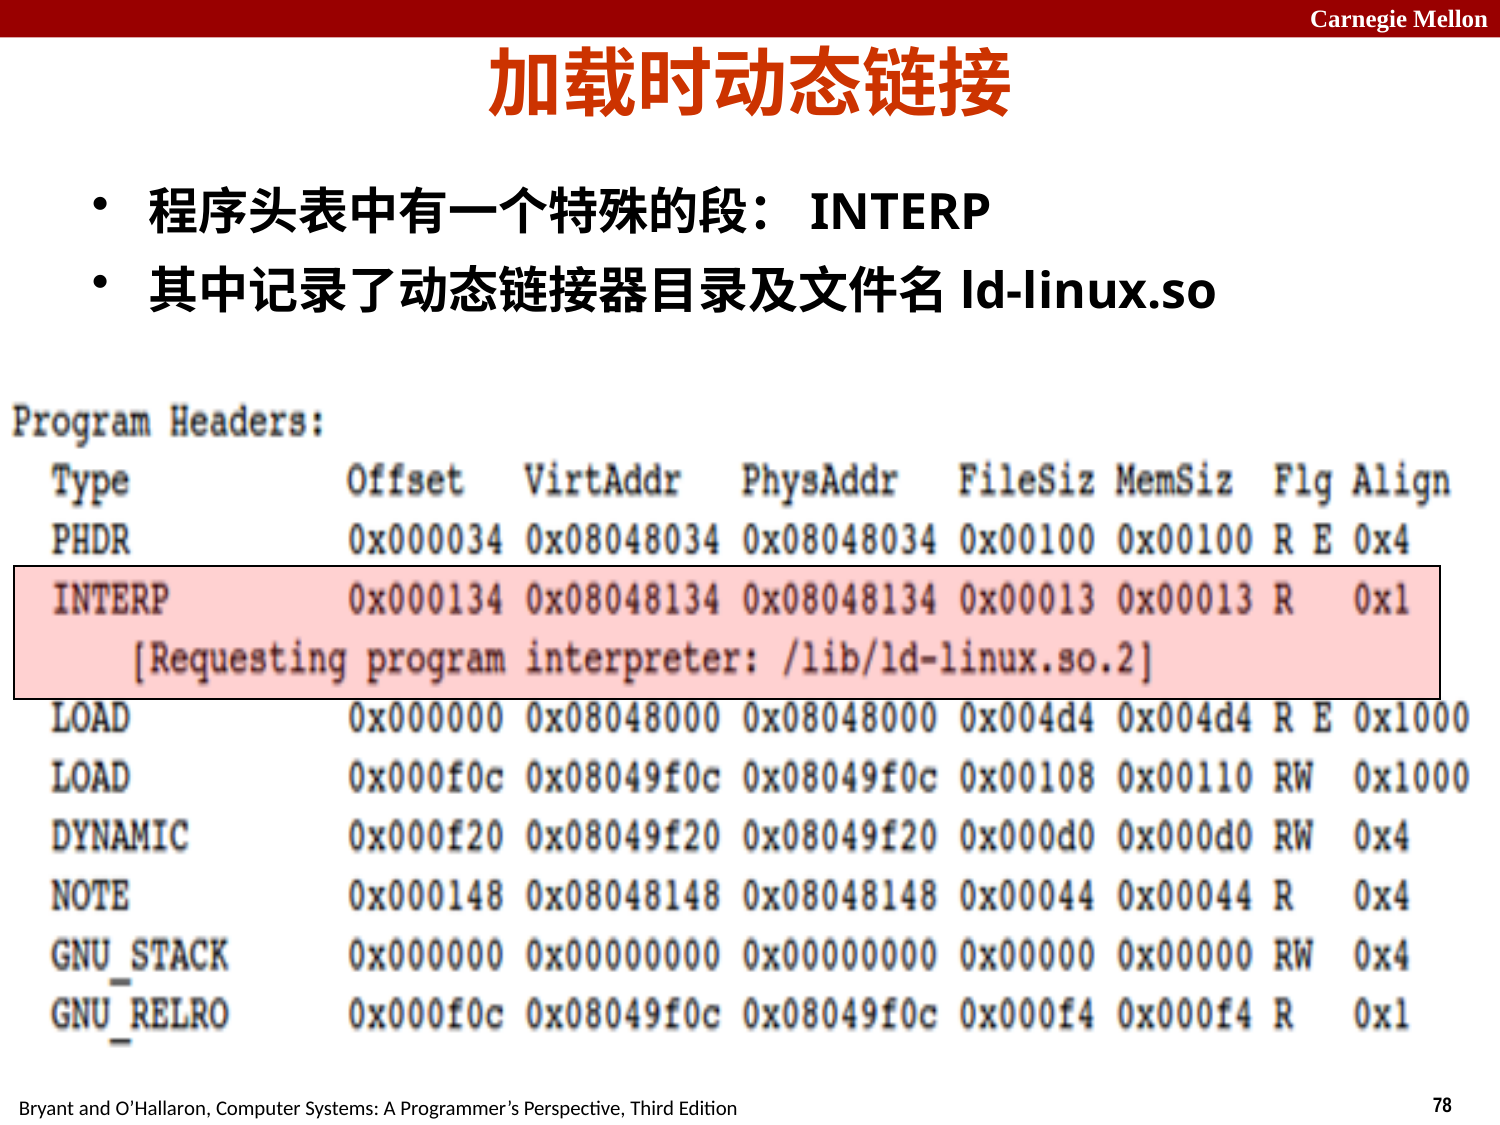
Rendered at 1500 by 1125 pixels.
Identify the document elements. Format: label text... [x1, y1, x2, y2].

picture [0, 396, 1500, 1063]
title 加载时动态链接 [74, 34, 1426, 127]
text_box 程序头表中有一个特殊的段：INTERP 其中记录了动态链接器目录及文件名ld-linux.so [76, 162, 1427, 394]
